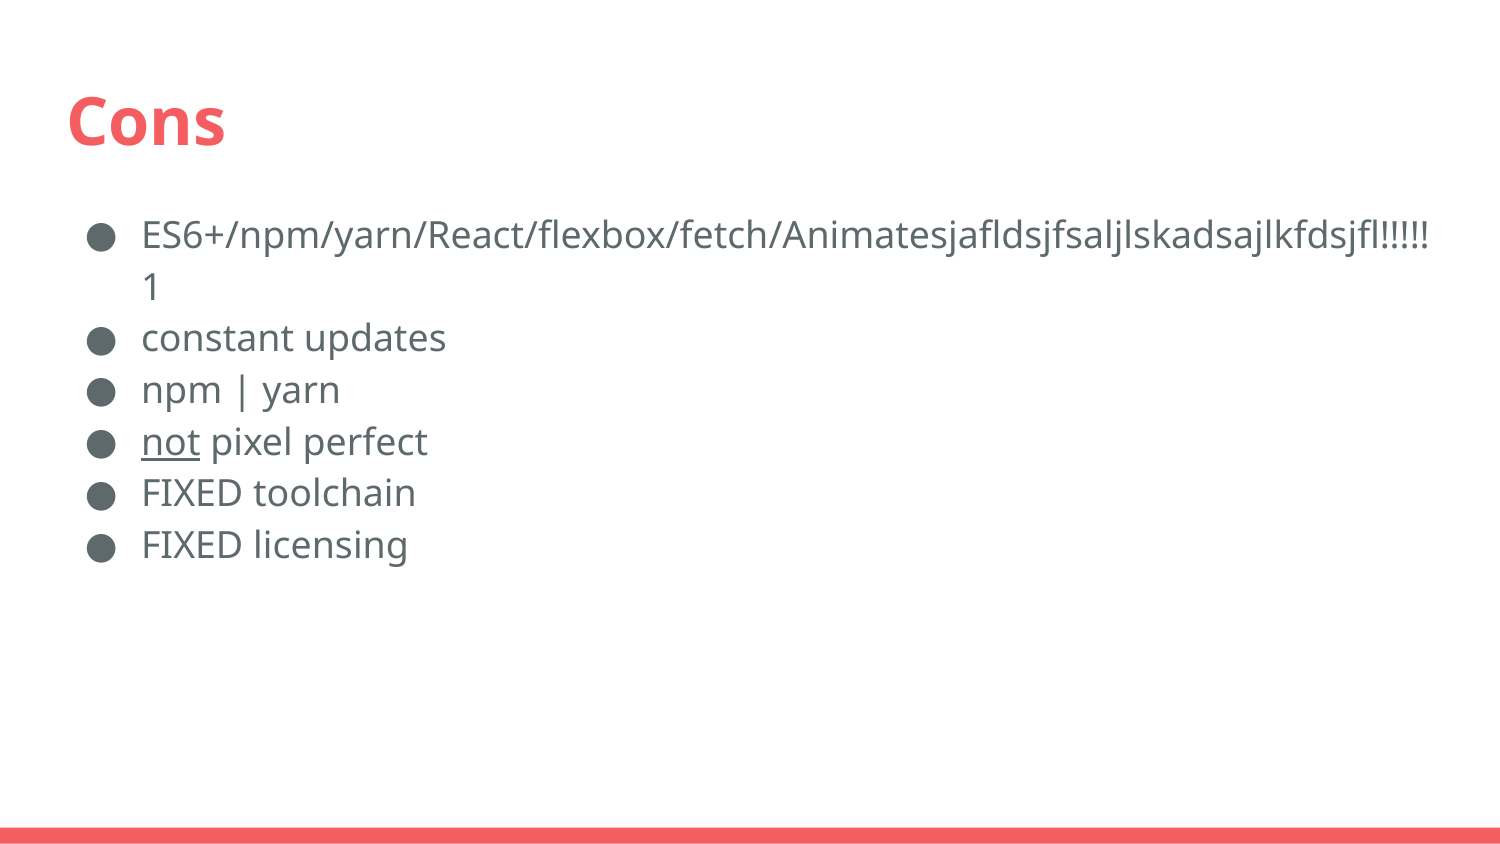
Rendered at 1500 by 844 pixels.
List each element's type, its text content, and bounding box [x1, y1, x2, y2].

list ES6+/npm/yarn/React/flexbox/fetch/Animatesjafldsjfsaljlskadsajlkfdsjfl!!!!!1 constant updates npm | yarn not pixel perfect FIXED toolchain FIXED licensing [51, 189, 1449, 750]
title Cons [51, 64, 1449, 167]
